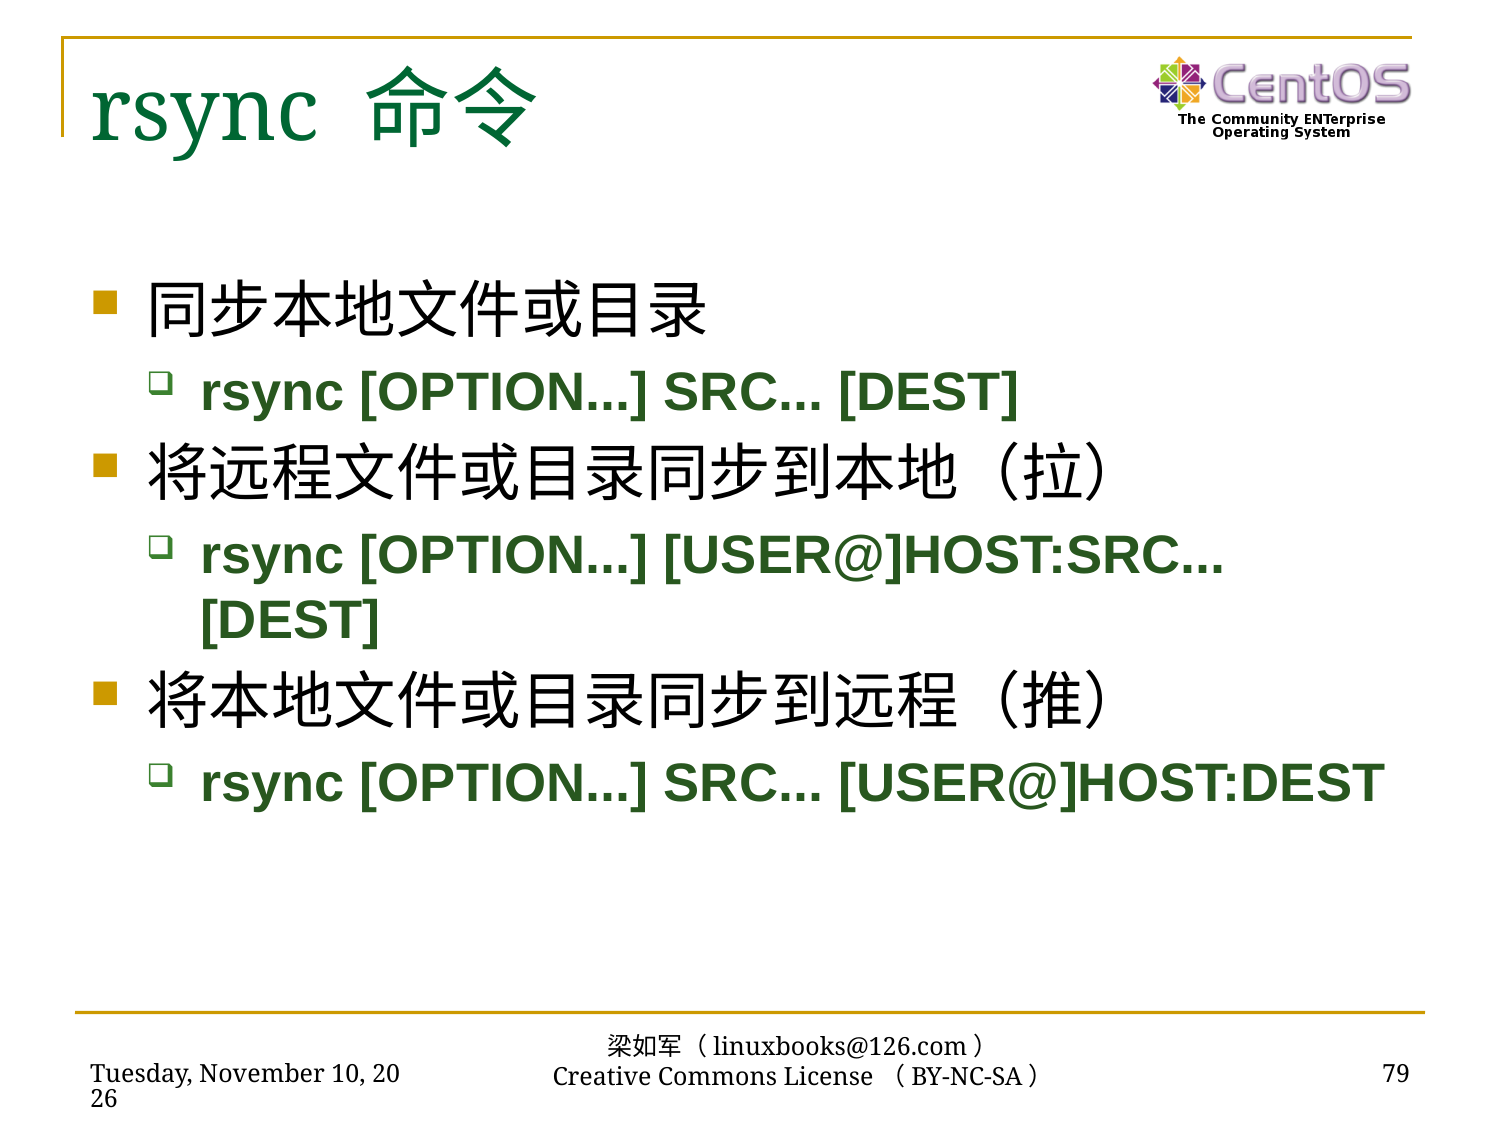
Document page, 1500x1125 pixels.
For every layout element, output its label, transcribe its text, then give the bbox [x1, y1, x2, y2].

title rsync 命令 [74, 45, 1426, 233]
list 同步本地文件或目录 rsync [OPTION...] SRC... [DEST] 将远程文件或目录同步到本地（拉） rsync [OPTION...] [USER@]HOST:SRC... [DEST] 将本地文件或目录同步到远程（推） rsync [OPTION...] SRC... [USER@]HOST:DEST [74, 262, 1426, 1006]
footer 梁如军（linuxbooks@126.com） Creative Commons License（BY-NC-SA） [359, 1022, 1247, 1099]
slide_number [74, 1023, 426, 1100]
slide_number 79 [1074, 1023, 1426, 1100]
